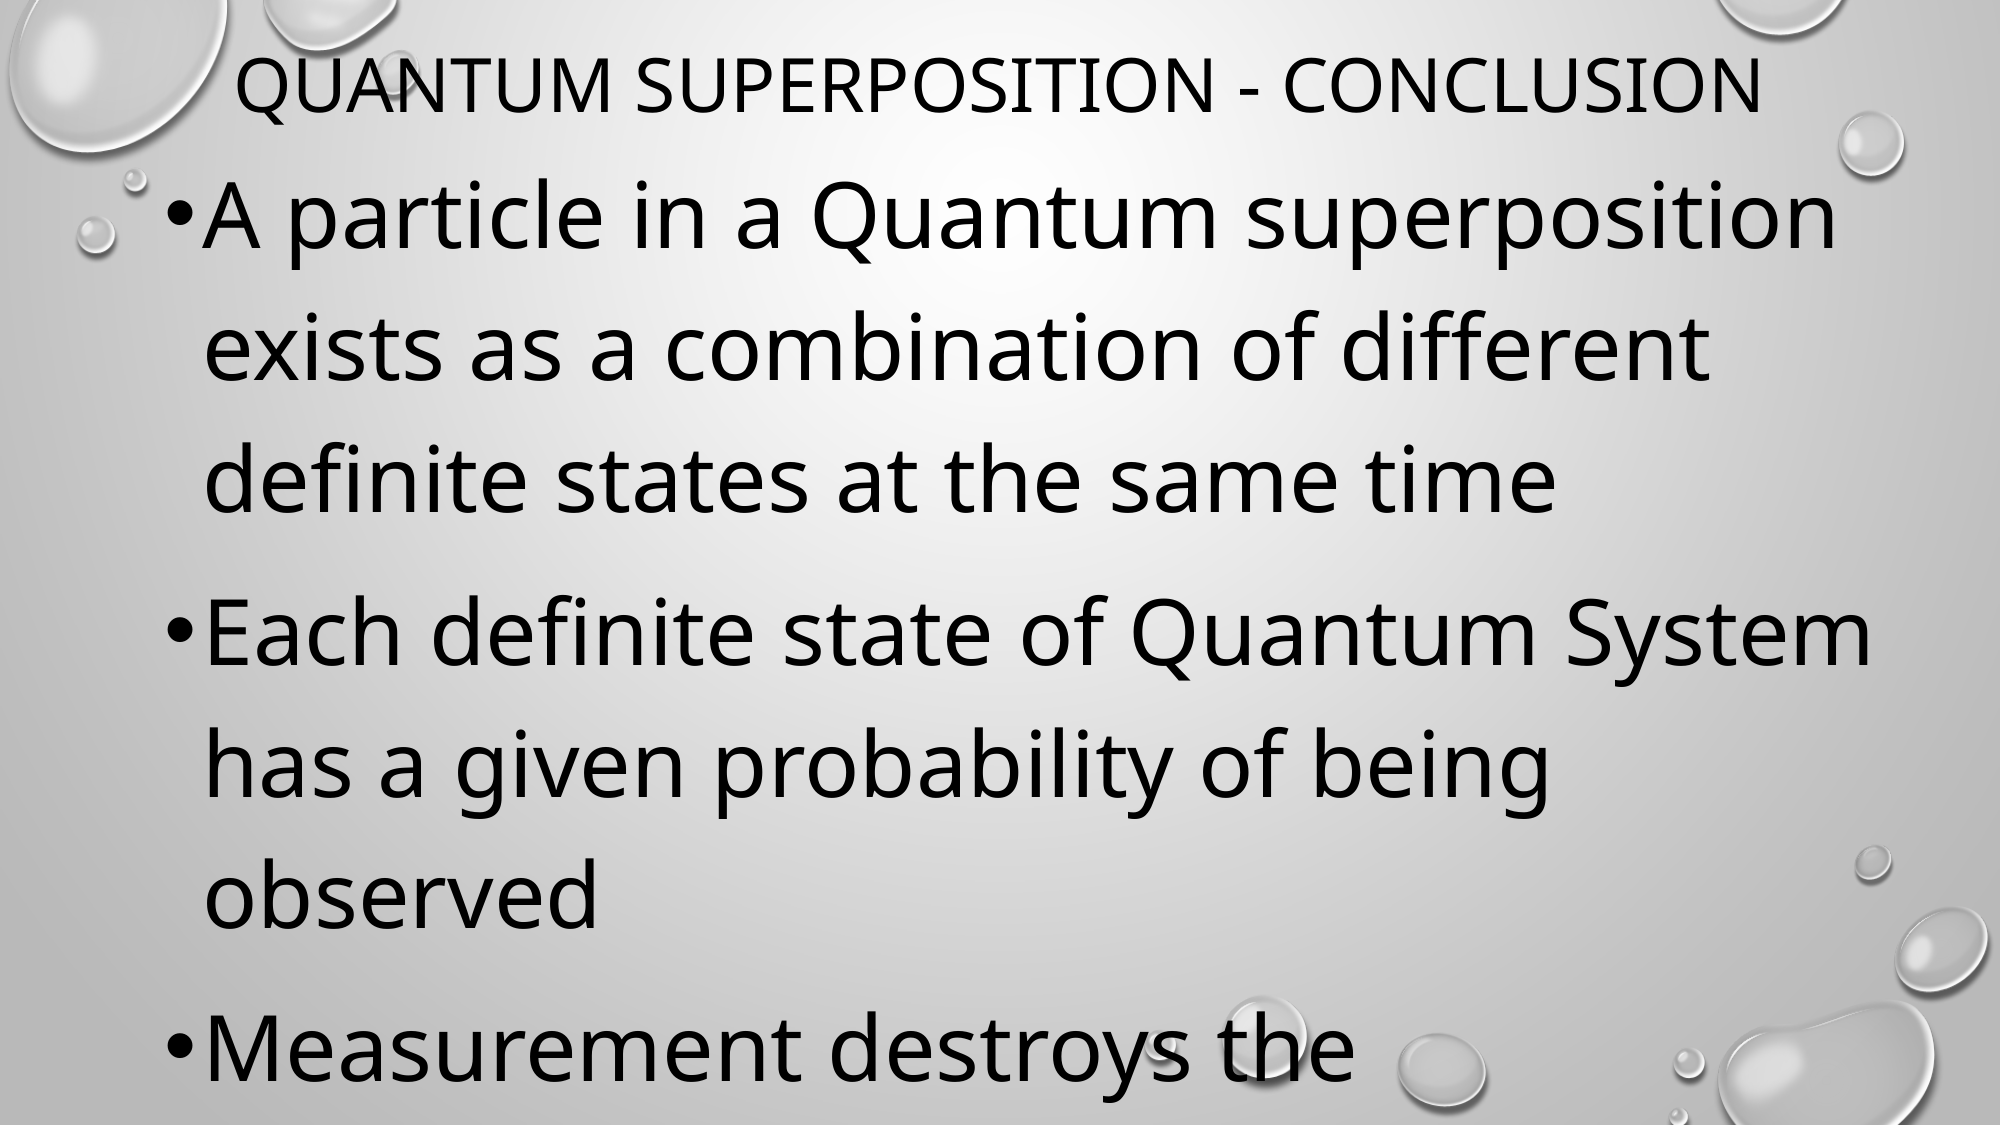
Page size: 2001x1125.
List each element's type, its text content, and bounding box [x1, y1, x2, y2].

list A particle in a Quantum superposition exists as a combination of different definite states at the same time Each definite state of Quantum System has a given probability of being observed Measurement destroys the Superposition resulting in one definite state. [149, 127, 1942, 1084]
title Quantum superposition - conclusion [149, 31, 1851, 127]
picture [0, 0, 2000, 1125]
